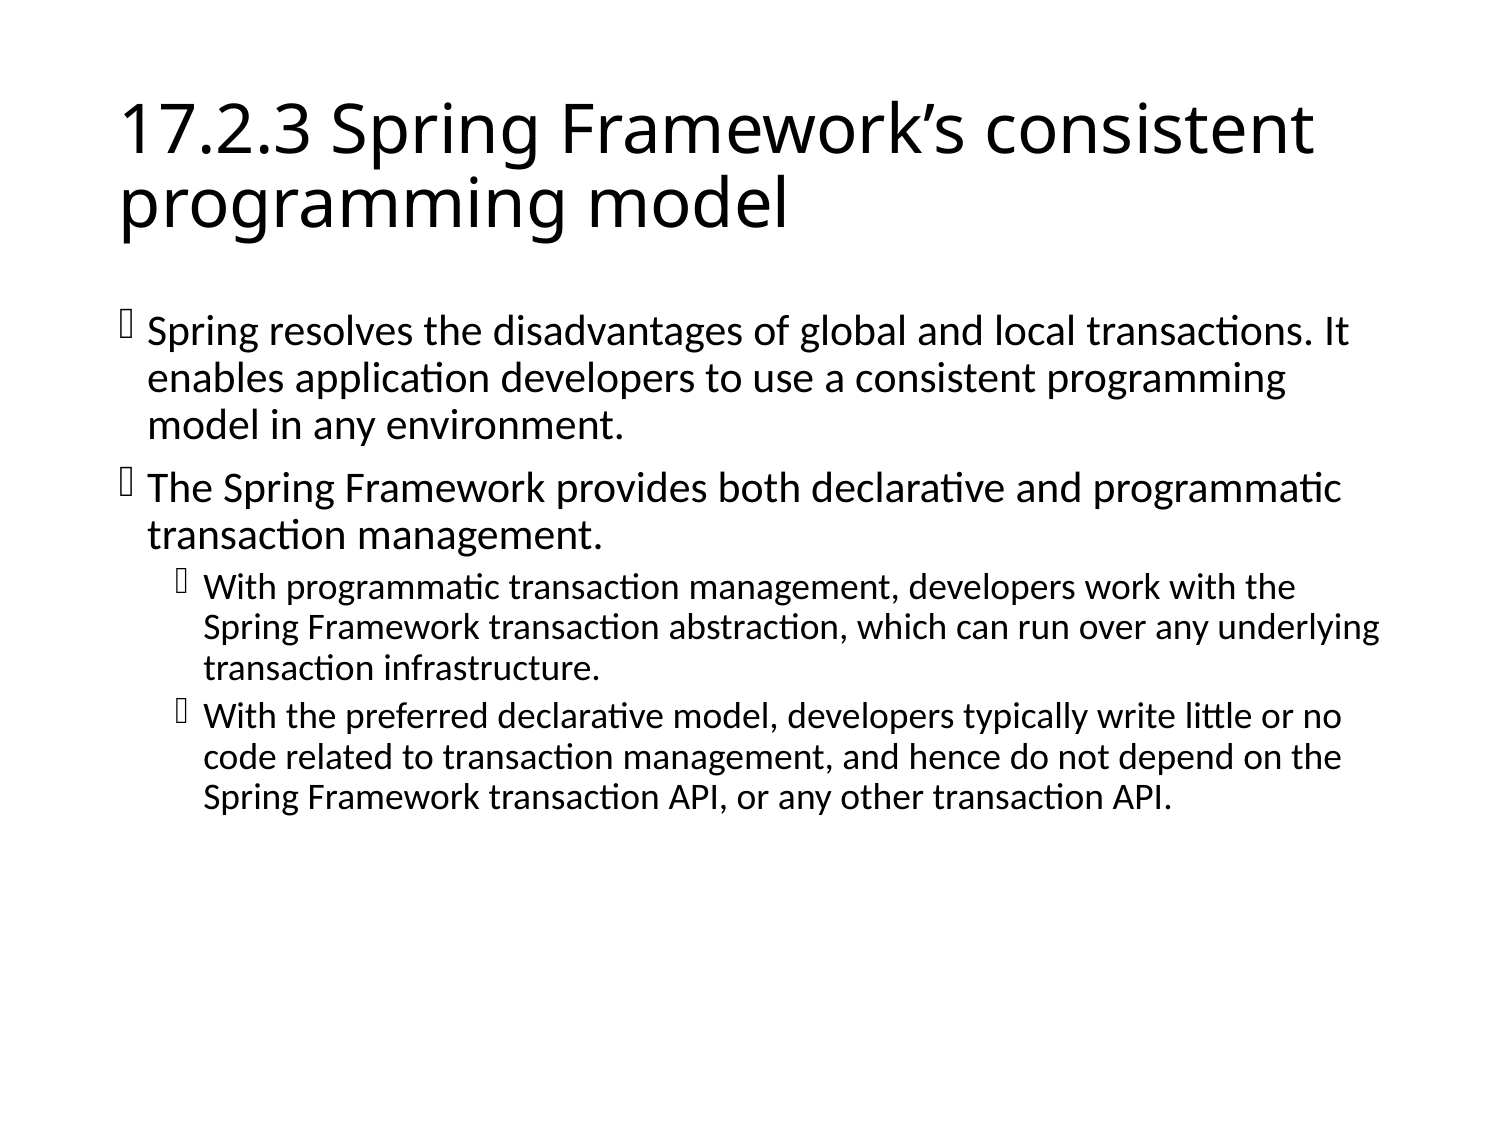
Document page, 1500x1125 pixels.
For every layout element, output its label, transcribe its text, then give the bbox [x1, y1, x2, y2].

title 17.2.3 Spring Framework’s consistent programming model [103, 60, 1398, 278]
list Spring resolves the disadvantages of global and local transactions. It enables application developers to use a consistent programming model in any environment. The Spring Framework provides both declarative and programmatic transaction management. With programmatic transaction management, developers work with the Spring Framework transaction abstraction, which can run over any underlying transaction infrastructure. With the preferred declarative model, developers typically write little or no code related to transaction management, and hence do not depend on the Spring Framework transaction API, or any other transaction API. [103, 299, 1398, 1014]
